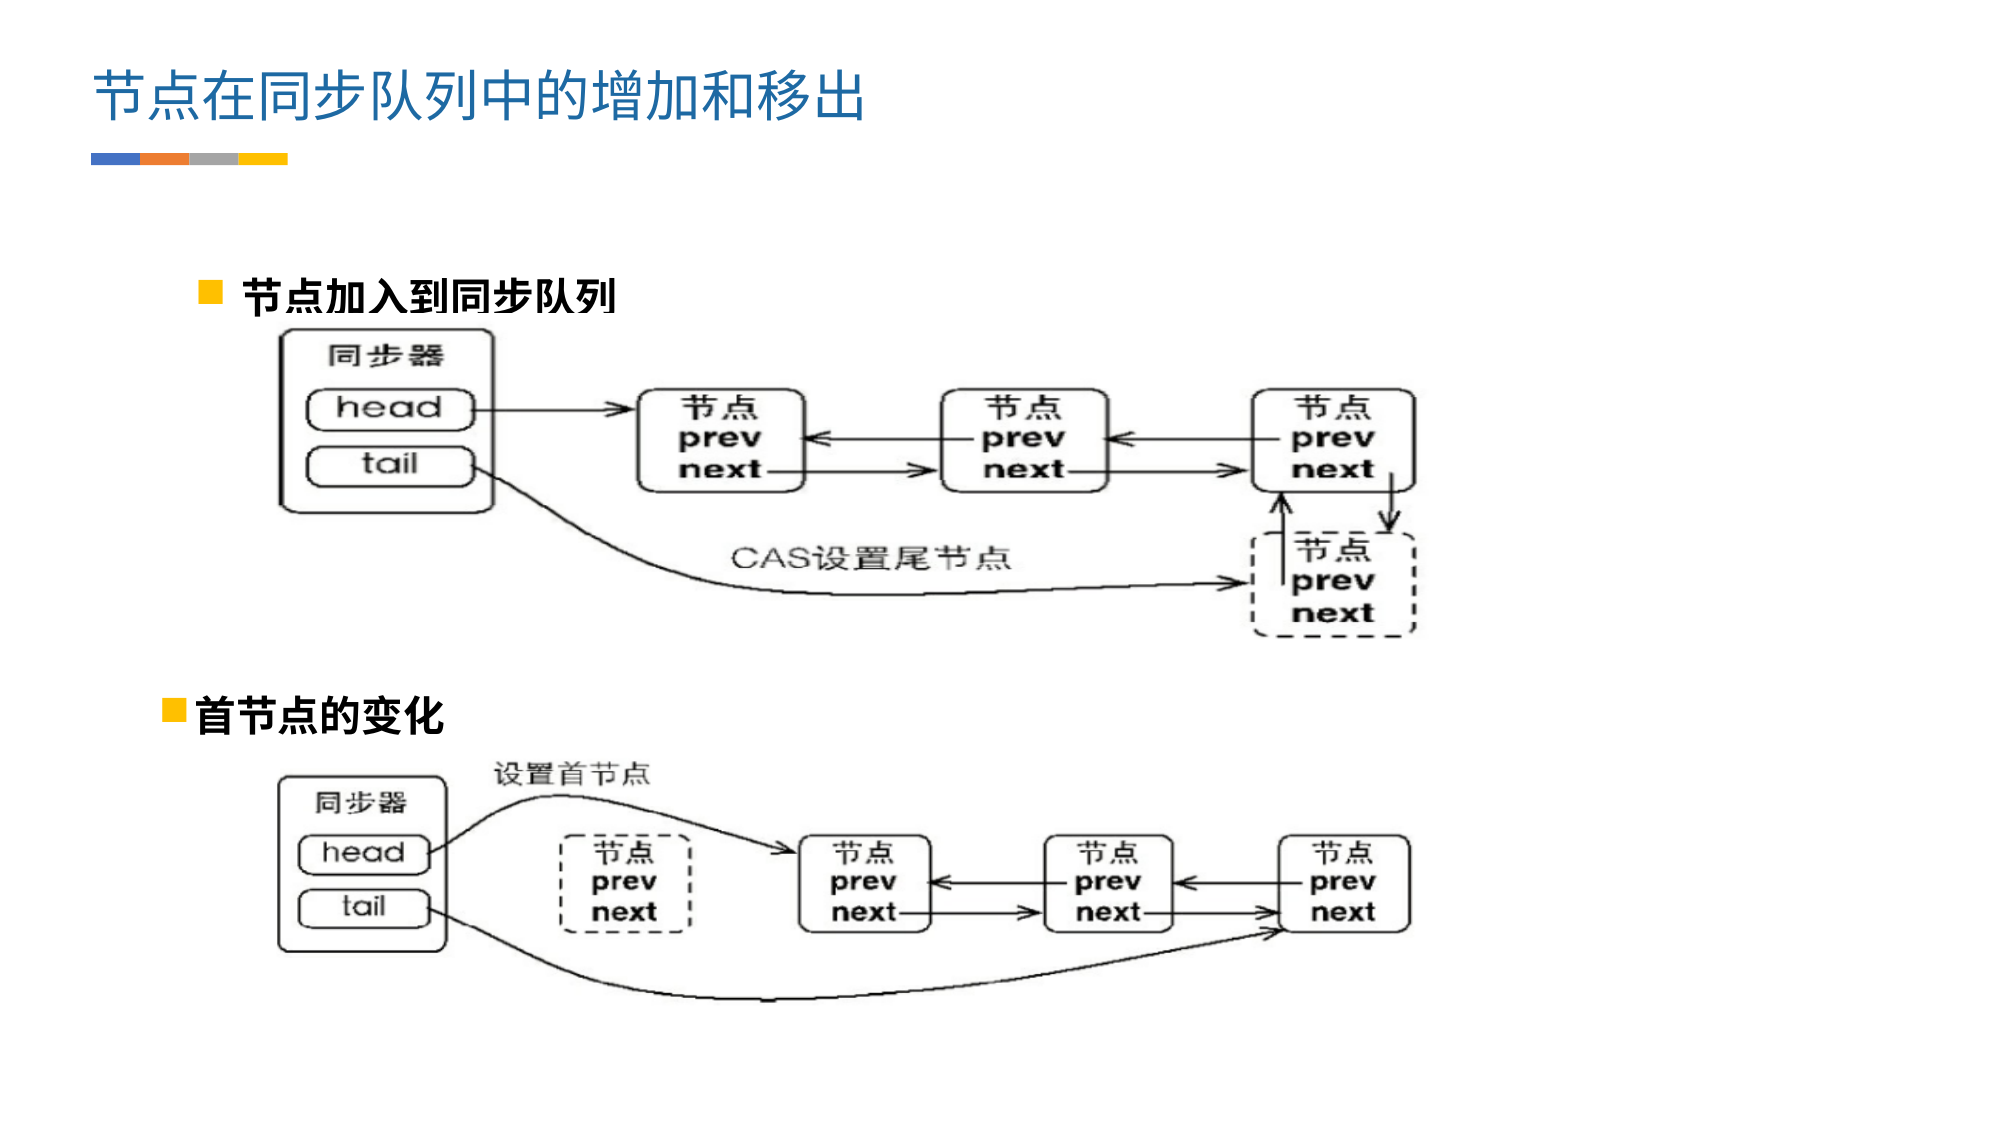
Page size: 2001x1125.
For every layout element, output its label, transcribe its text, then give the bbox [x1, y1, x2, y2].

text_box 节点在同步队列中的增加和移出 [91, 60, 1250, 128]
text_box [90, 152, 288, 166]
picture [275, 745, 1422, 1008]
text_box 首节点的变化 [104, 632, 1971, 748]
picture [270, 313, 1436, 646]
text_box 节点加入到同步队列 [180, 214, 1670, 330]
